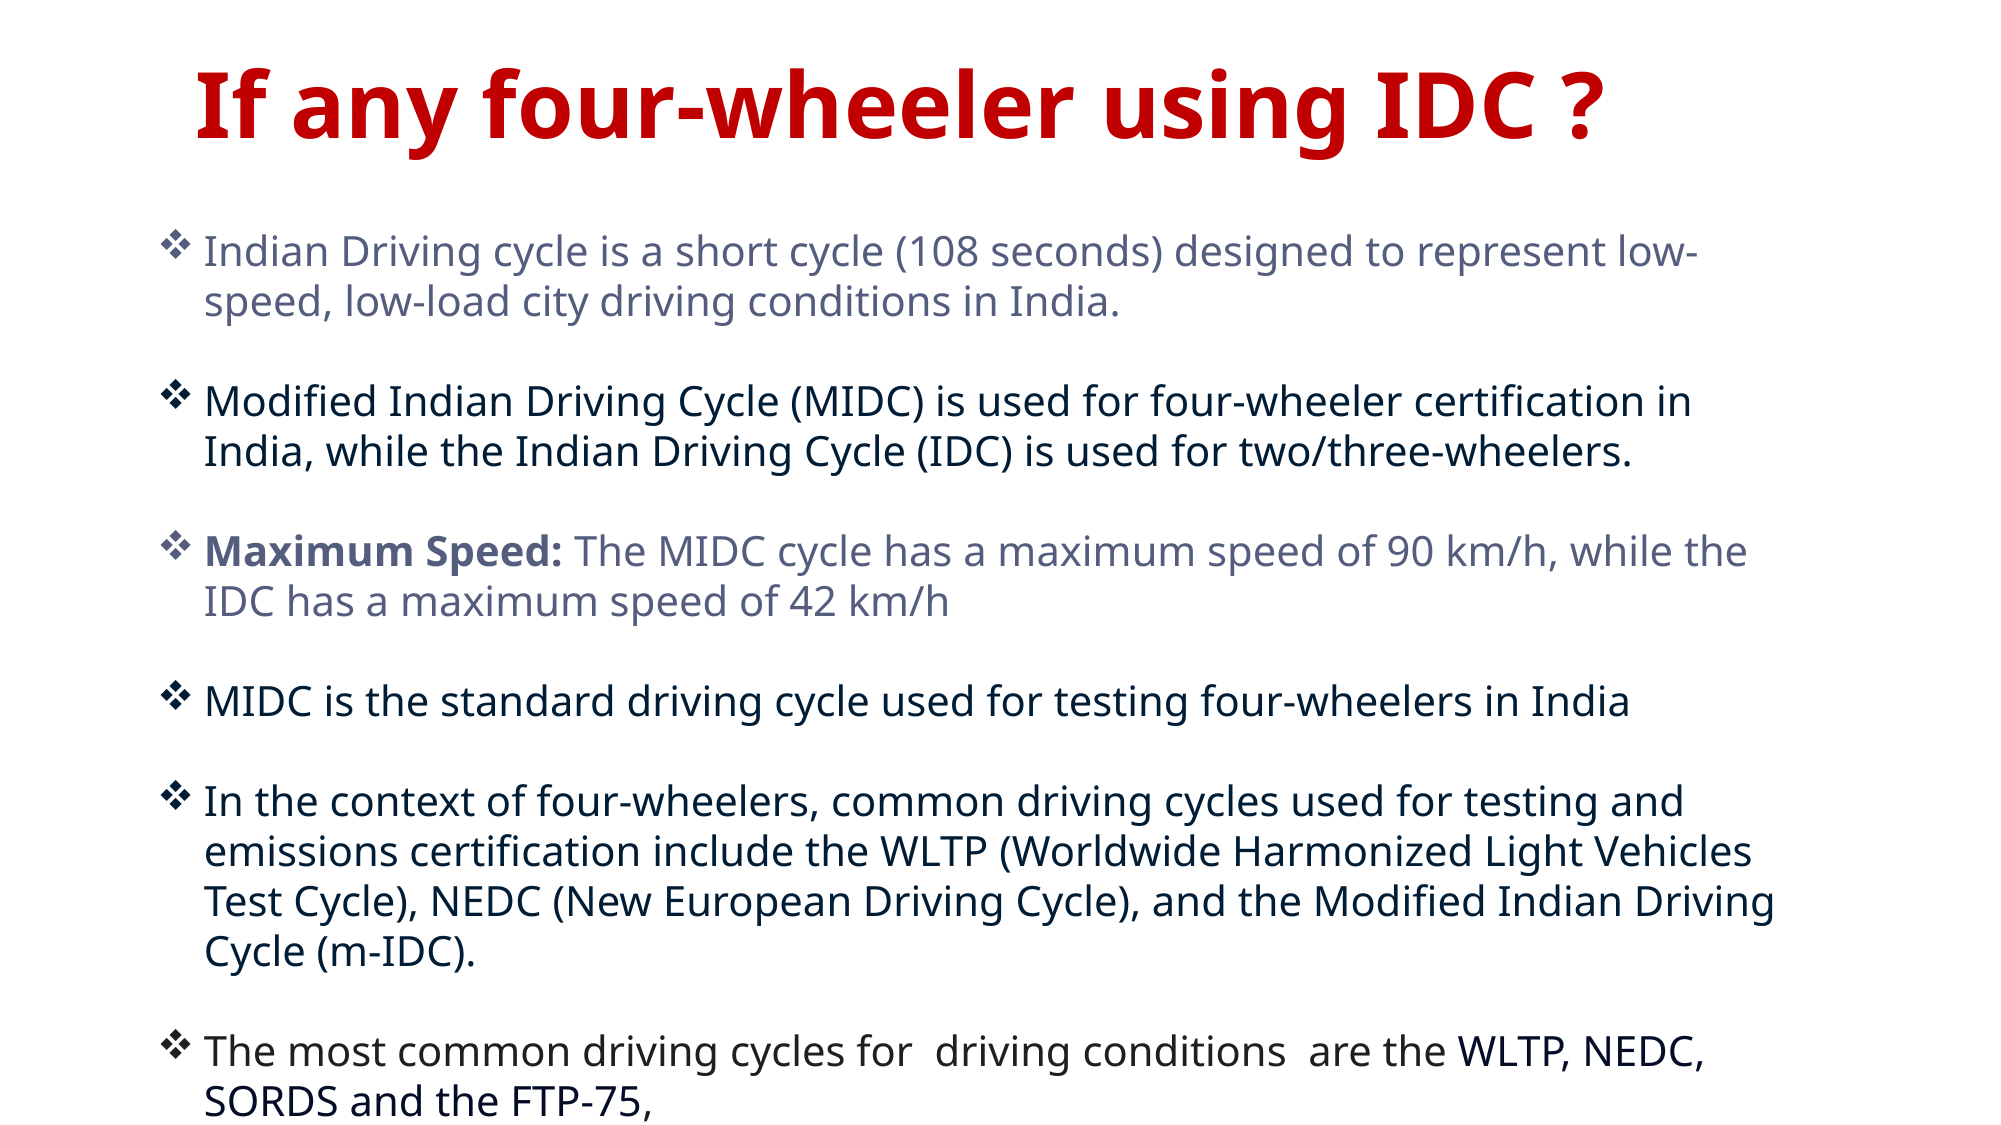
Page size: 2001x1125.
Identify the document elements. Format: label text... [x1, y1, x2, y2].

title If any four-wheeler using IDC ? [180, 0, 1906, 218]
text_box Indian Driving cycle is a short cycle (108 seconds) designed to represent low-speed, low-load city driving conditions in India. Modified Indian Driving Cycle (MIDC) is used for four-wheeler certification in India, while the Indian Driving Cycle (IDC) is used for two/three-wheelers. Maximum Speed: The MIDC cycle has a maximum speed of 90 km/h, while the IDC has a maximum speed of 42 km/h MIDC is the standard driving cycle used for testing four-wheelers in India In the context of four-wheelers, common driving cycles used for testing and emissions certification include the WLTP (Worldwide Harmonized Light Vehicles Test Cycle), NEDC (New European Driving Cycle), and the Modified Indian Driving Cycle (m-IDC). The most common driving cycles for driving conditions are the WLTP, NEDC, SORDS and the FTP-75, [142, 217, 1820, 1125]
